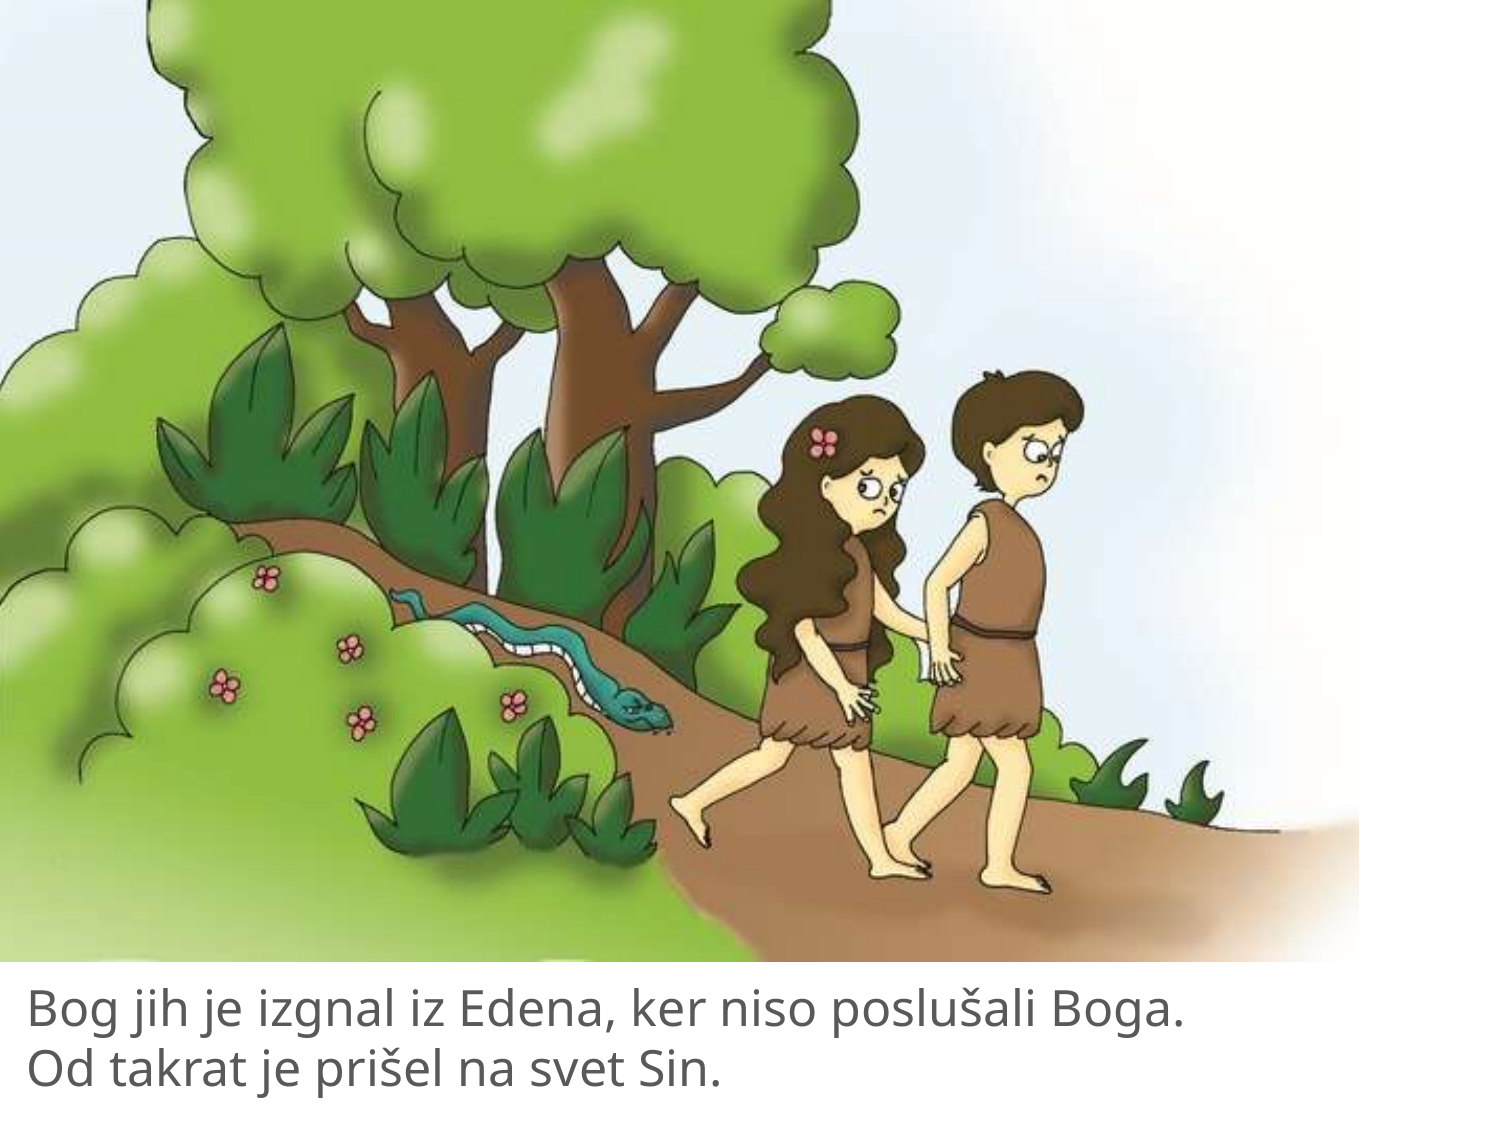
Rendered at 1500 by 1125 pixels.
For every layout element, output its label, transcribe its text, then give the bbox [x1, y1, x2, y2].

picture [0, 0, 1359, 962]
text_box Bog jih je izgnal iz Edena, ker niso poslušali Boga. Od takrat je prišel na svet Sin. [11, 969, 1498, 1105]
